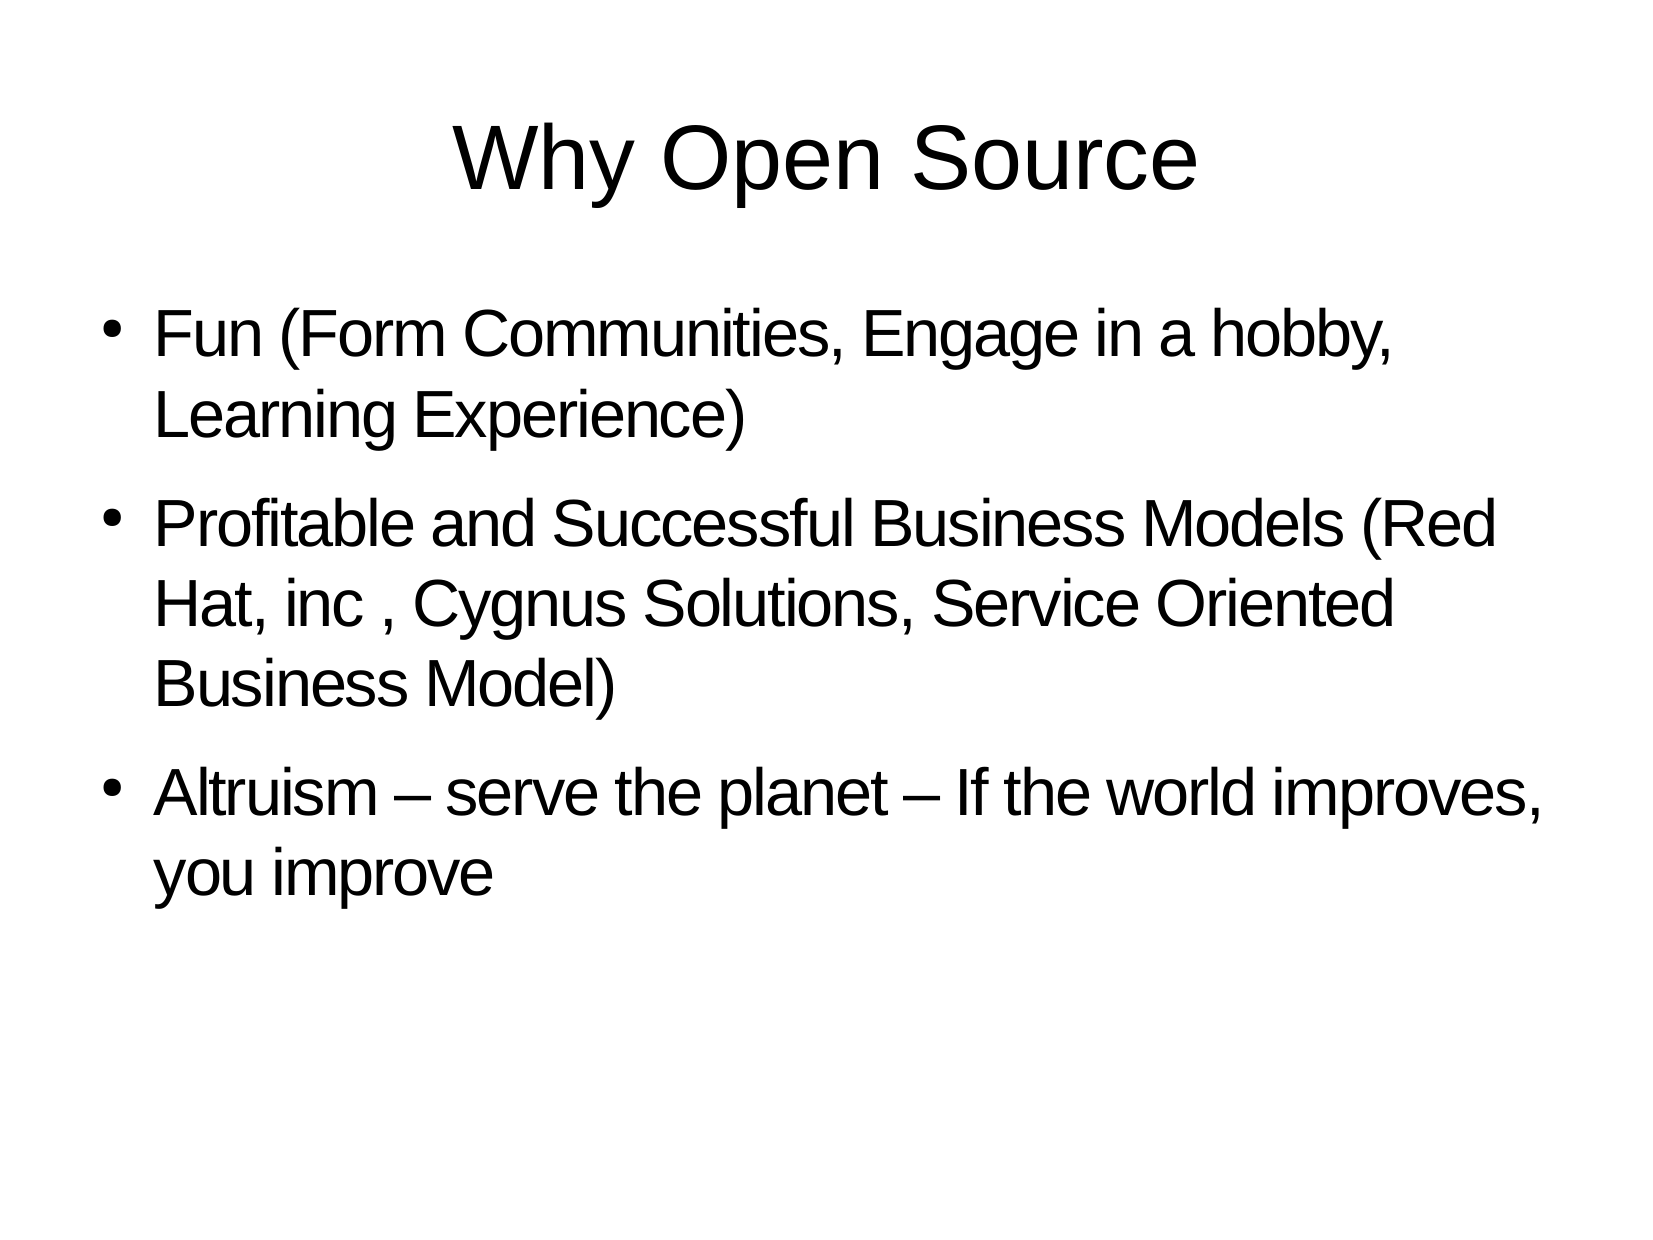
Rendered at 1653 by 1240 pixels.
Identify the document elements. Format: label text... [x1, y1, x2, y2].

text_box Why Open Source [82, 97, 1571, 208]
text_box Fun (Form Communities, Engage in a hobby, Learning Experience) Profitable and Successful Business Models (Red Hat, inc , Cygnus Solutions, Service Oriented Business Model) Altruism – serve the planet – If the world improves, you improve [82, 290, 1571, 1010]
